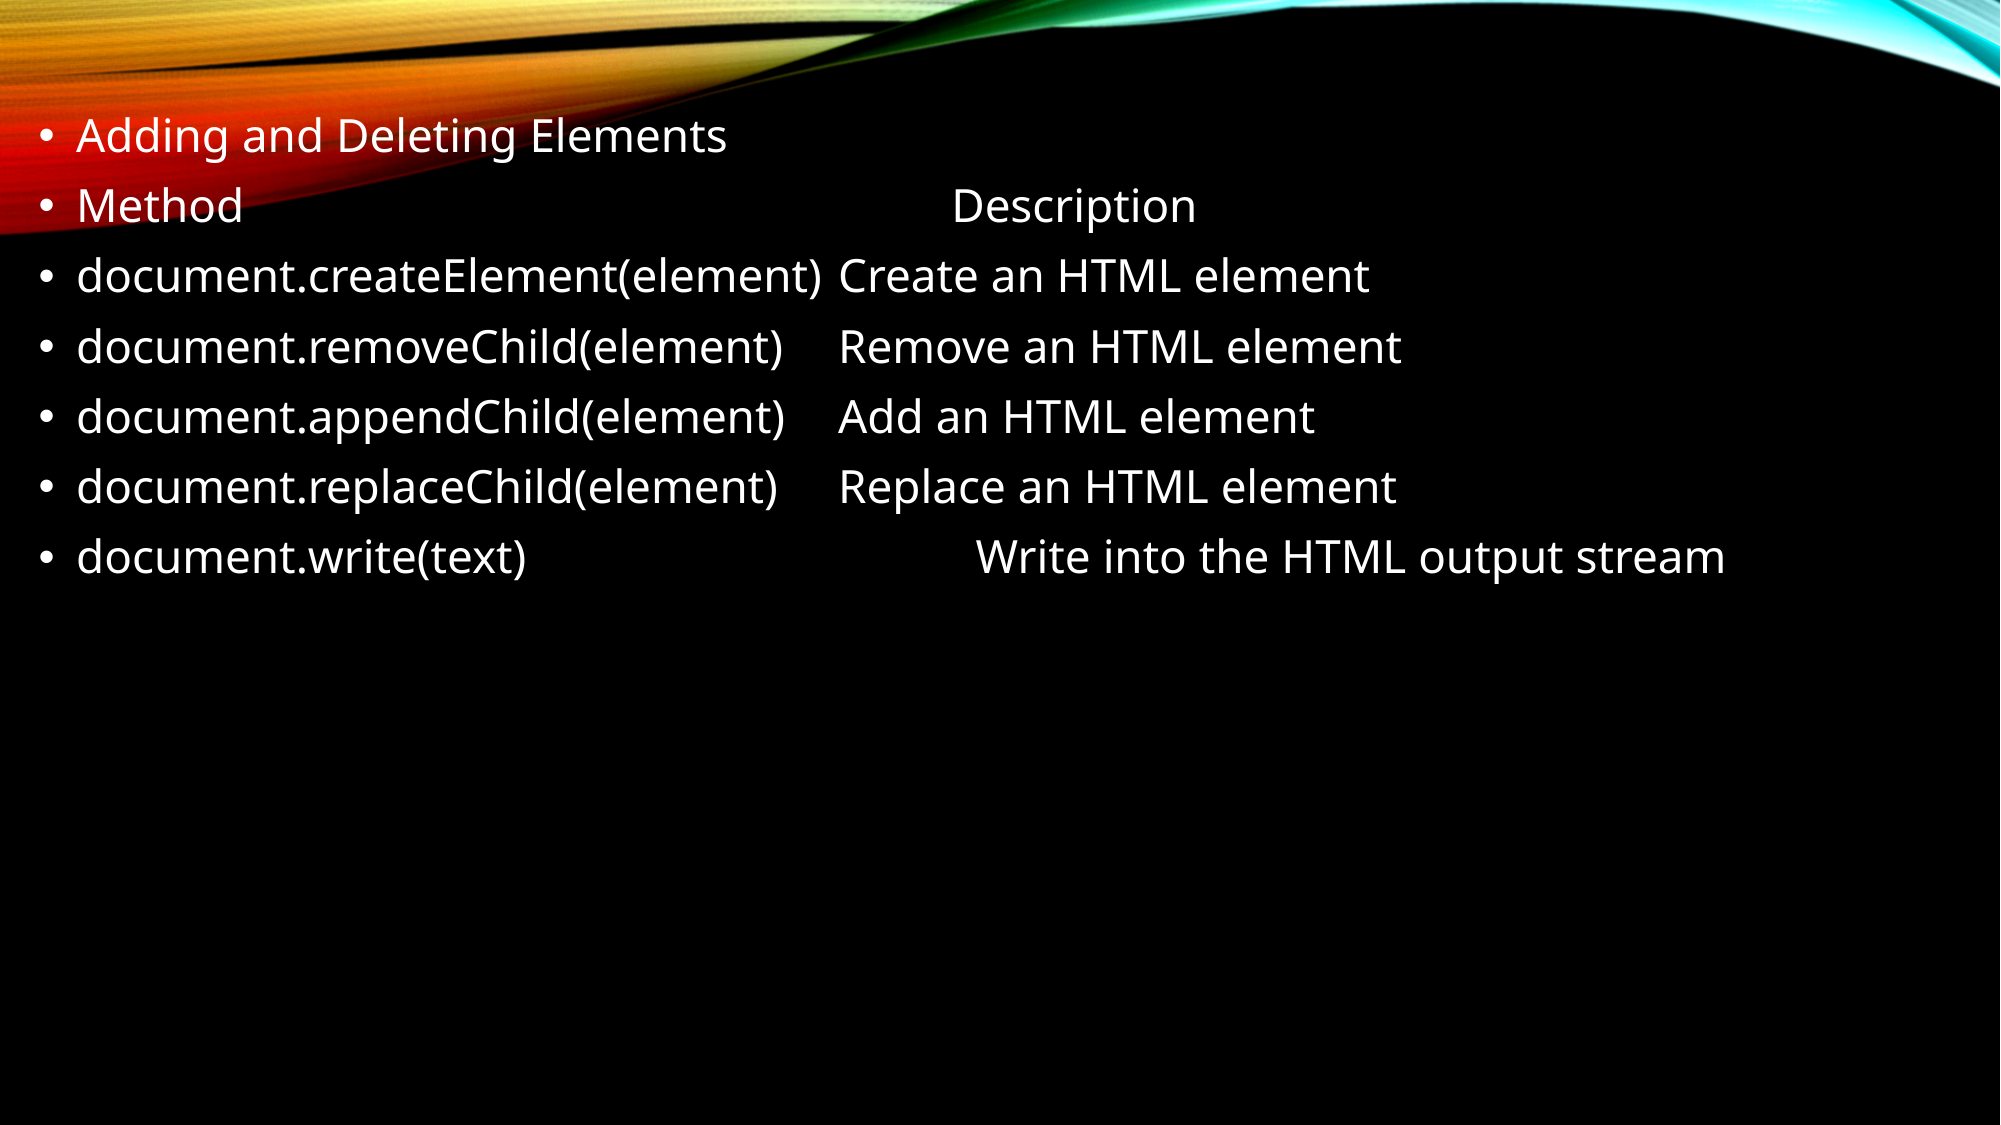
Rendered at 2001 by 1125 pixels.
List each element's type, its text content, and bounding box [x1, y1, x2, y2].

picture [0, 0, 2000, 237]
list Adding and Deleting Elements Method Description document.createElement(element) Create an HTML element document.removeChild(element) Remove an HTML element document.appendChild(element) Add an HTML element document.replaceChild(element) Replace an HTML element document.write(text) Write into the HTML output stream [23, 105, 1950, 1021]
